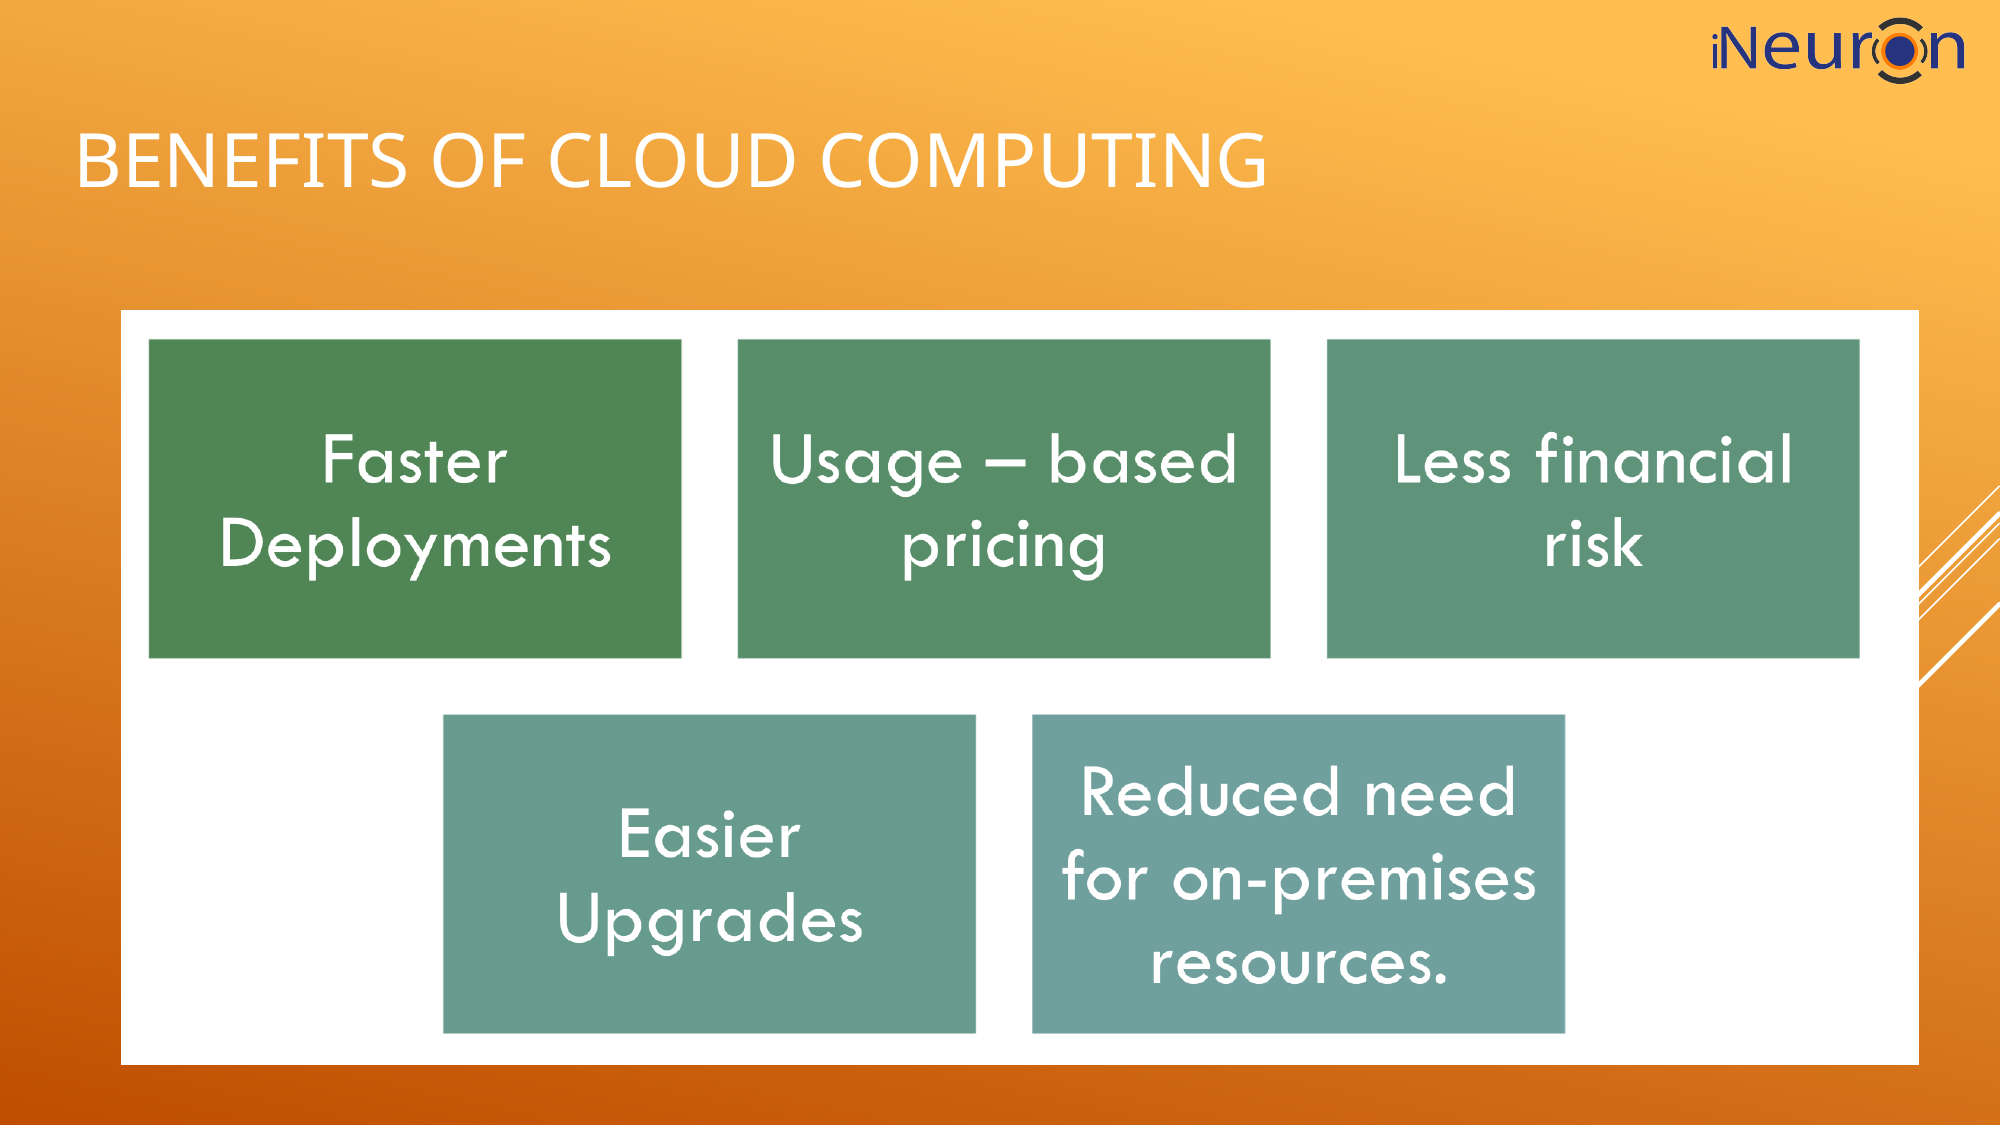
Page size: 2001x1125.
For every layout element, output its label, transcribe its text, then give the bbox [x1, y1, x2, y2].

picture [1708, 6, 1971, 87]
title BENEFITS OF CLOUD COMPUTING [58, 33, 1459, 282]
picture [120, 310, 1919, 1065]
